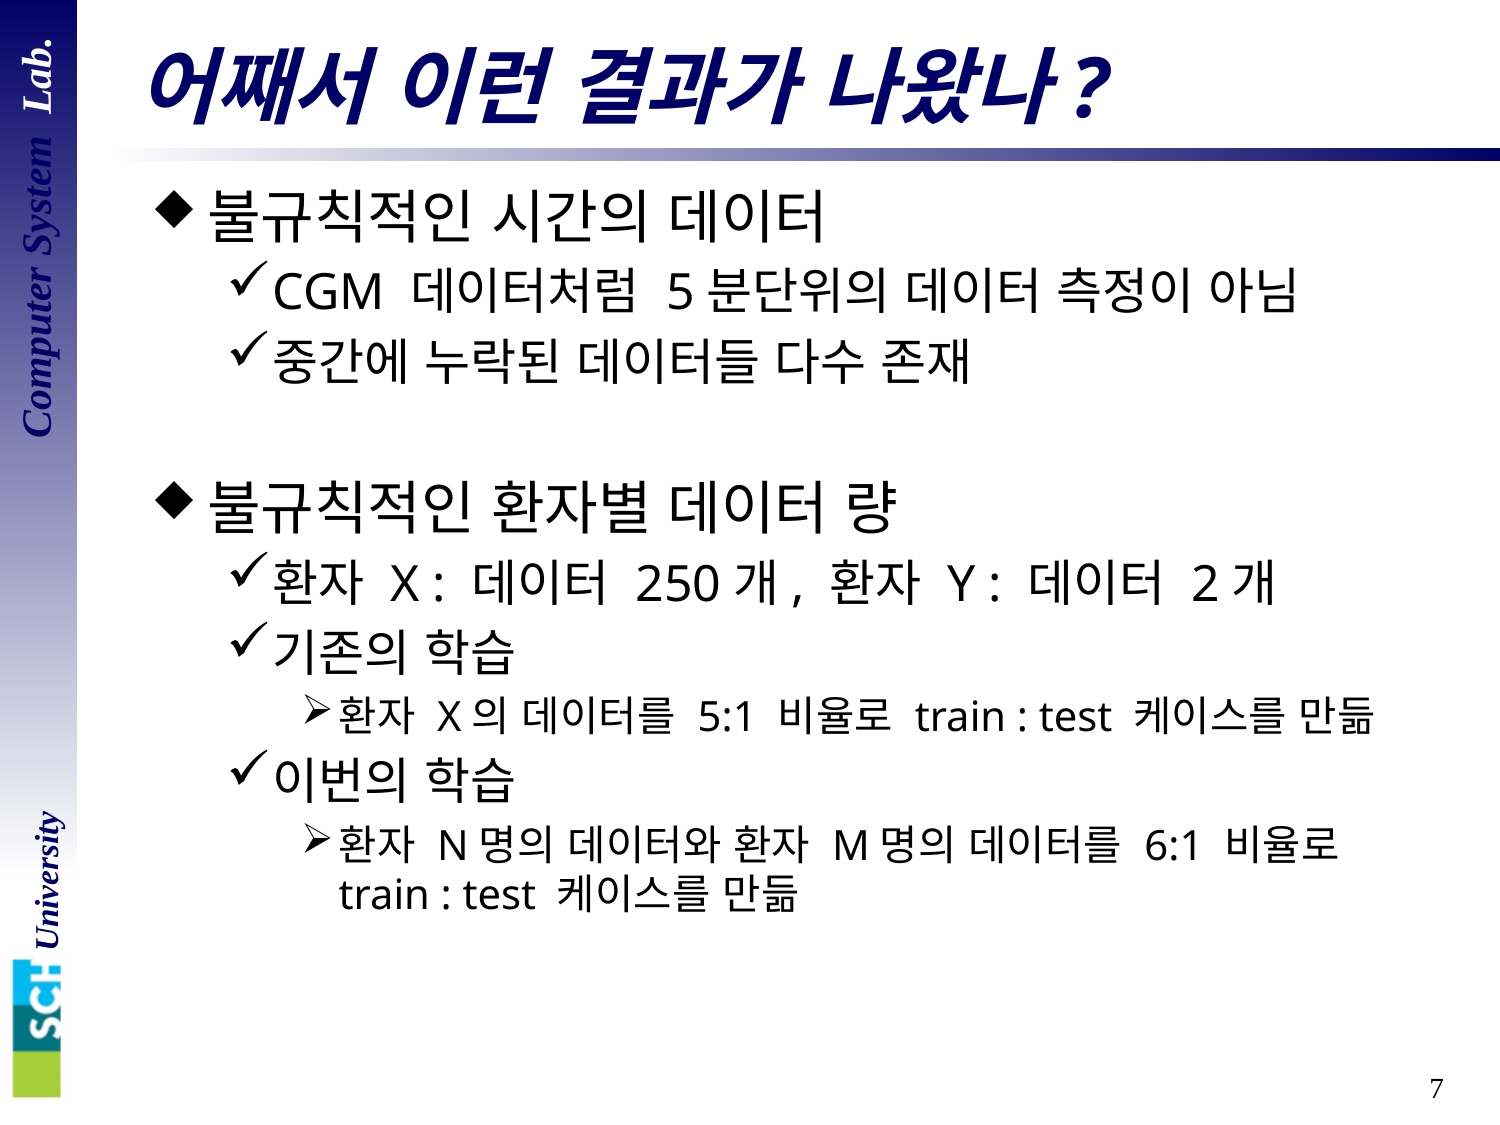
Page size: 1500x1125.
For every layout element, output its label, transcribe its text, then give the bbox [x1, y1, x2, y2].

title 어째서 이런 결과가 나왔나? [123, 25, 1460, 143]
text_box 불규칙적인 시간의 데이터 CGM 데이터처럼 5분단위의 데이터 측정이 아님 중간에 누락된 데이터들 다수 존재 불규칙적인 환자별 데이터 량 환자 X : 데이터 250개, 환자 Y : 데이터 2개 기존의 학습 환자 X의 데이터를 5:1 비율로 train : test 케이스를 만듦 이번의 학습 환자 N명의 데이터와 환자 M명의 데이터를 6:1 비율로 train : test 케이스를 만듦 [135, 172, 1447, 1125]
text_box [277, 97, 1500, 173]
picture [5, 952, 69, 1104]
